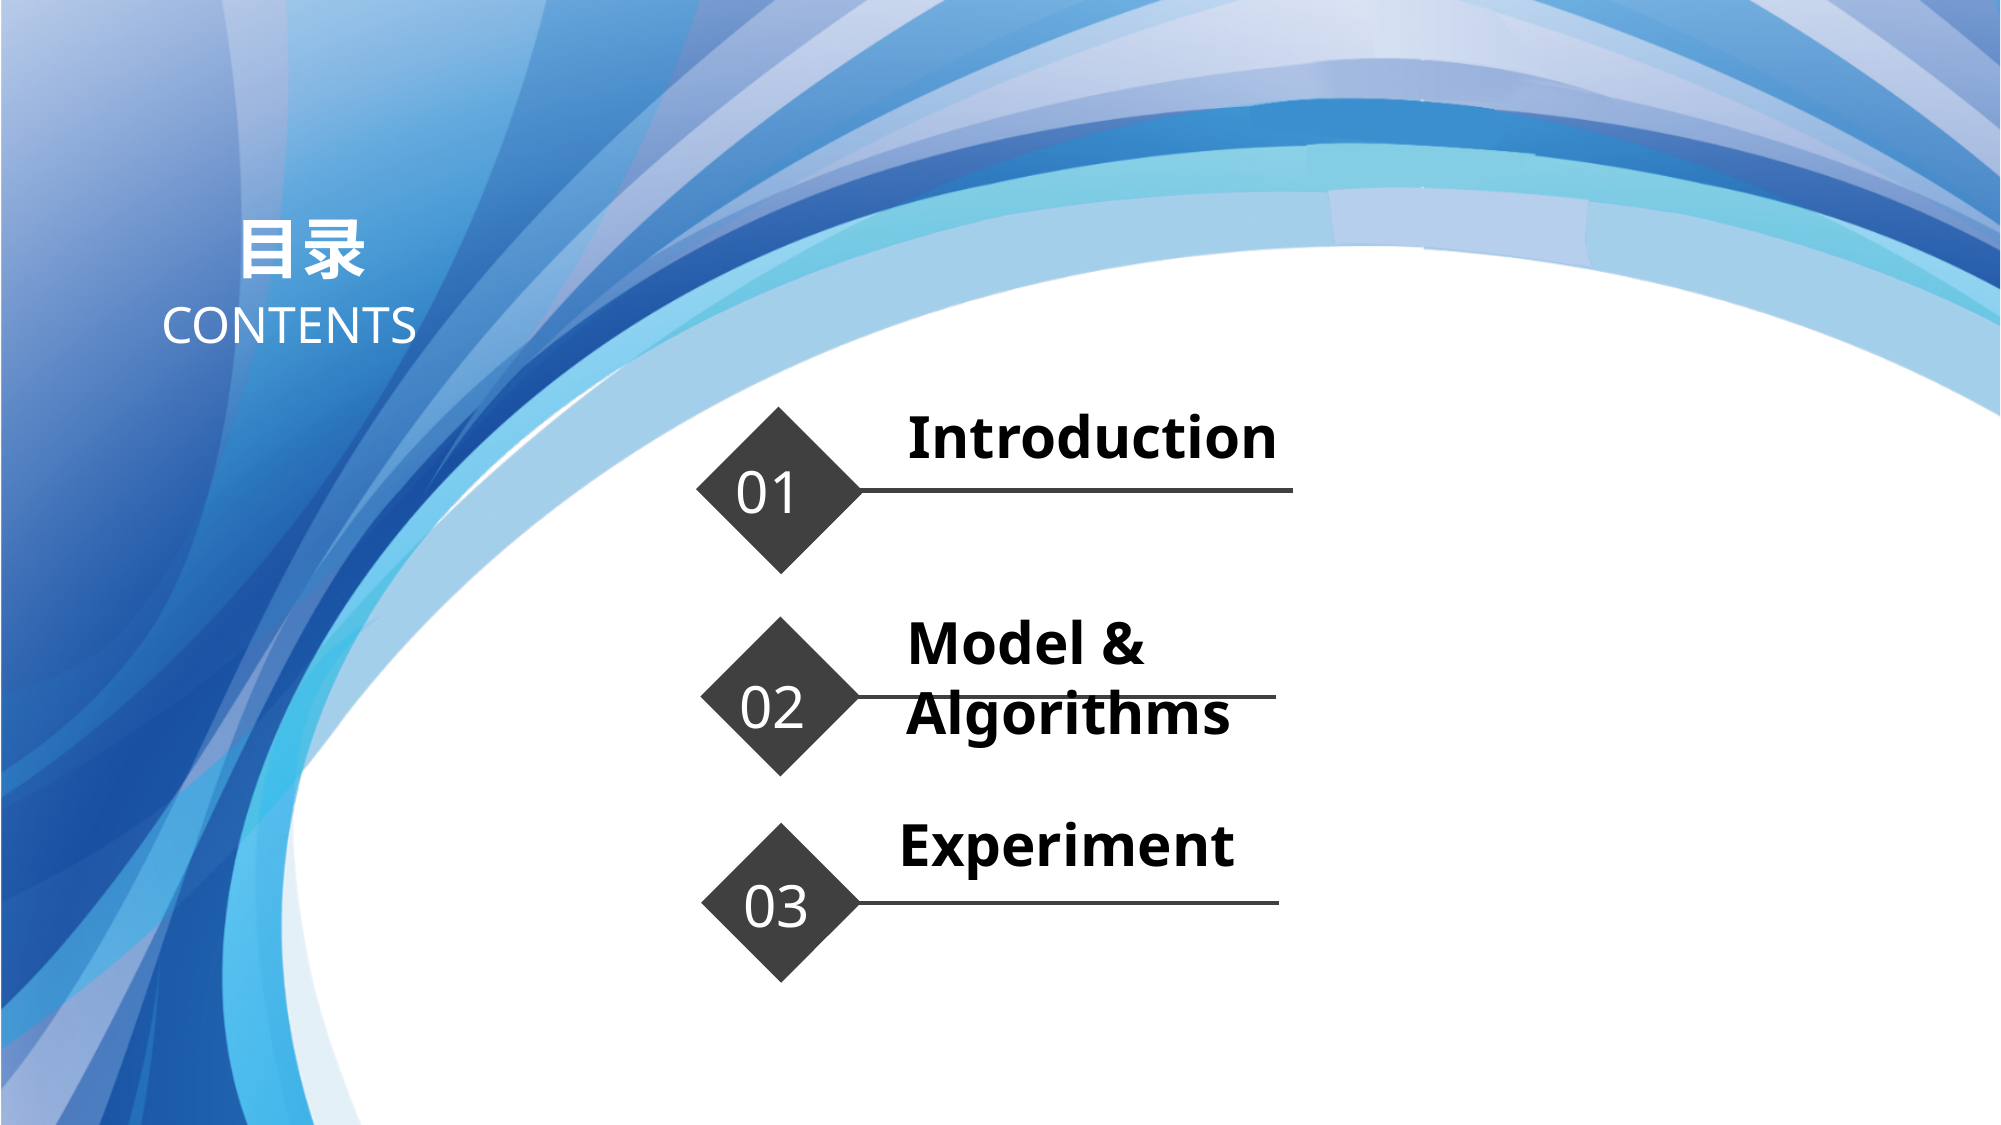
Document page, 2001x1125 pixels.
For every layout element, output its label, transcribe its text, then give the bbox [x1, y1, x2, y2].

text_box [724, 805, 1280, 960]
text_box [721, 386, 1293, 551]
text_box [723, 599, 1276, 754]
text_box 目录 [220, 199, 384, 285]
text_box CONTENTS [146, 285, 431, 361]
picture [3, 0, 2001, 1125]
